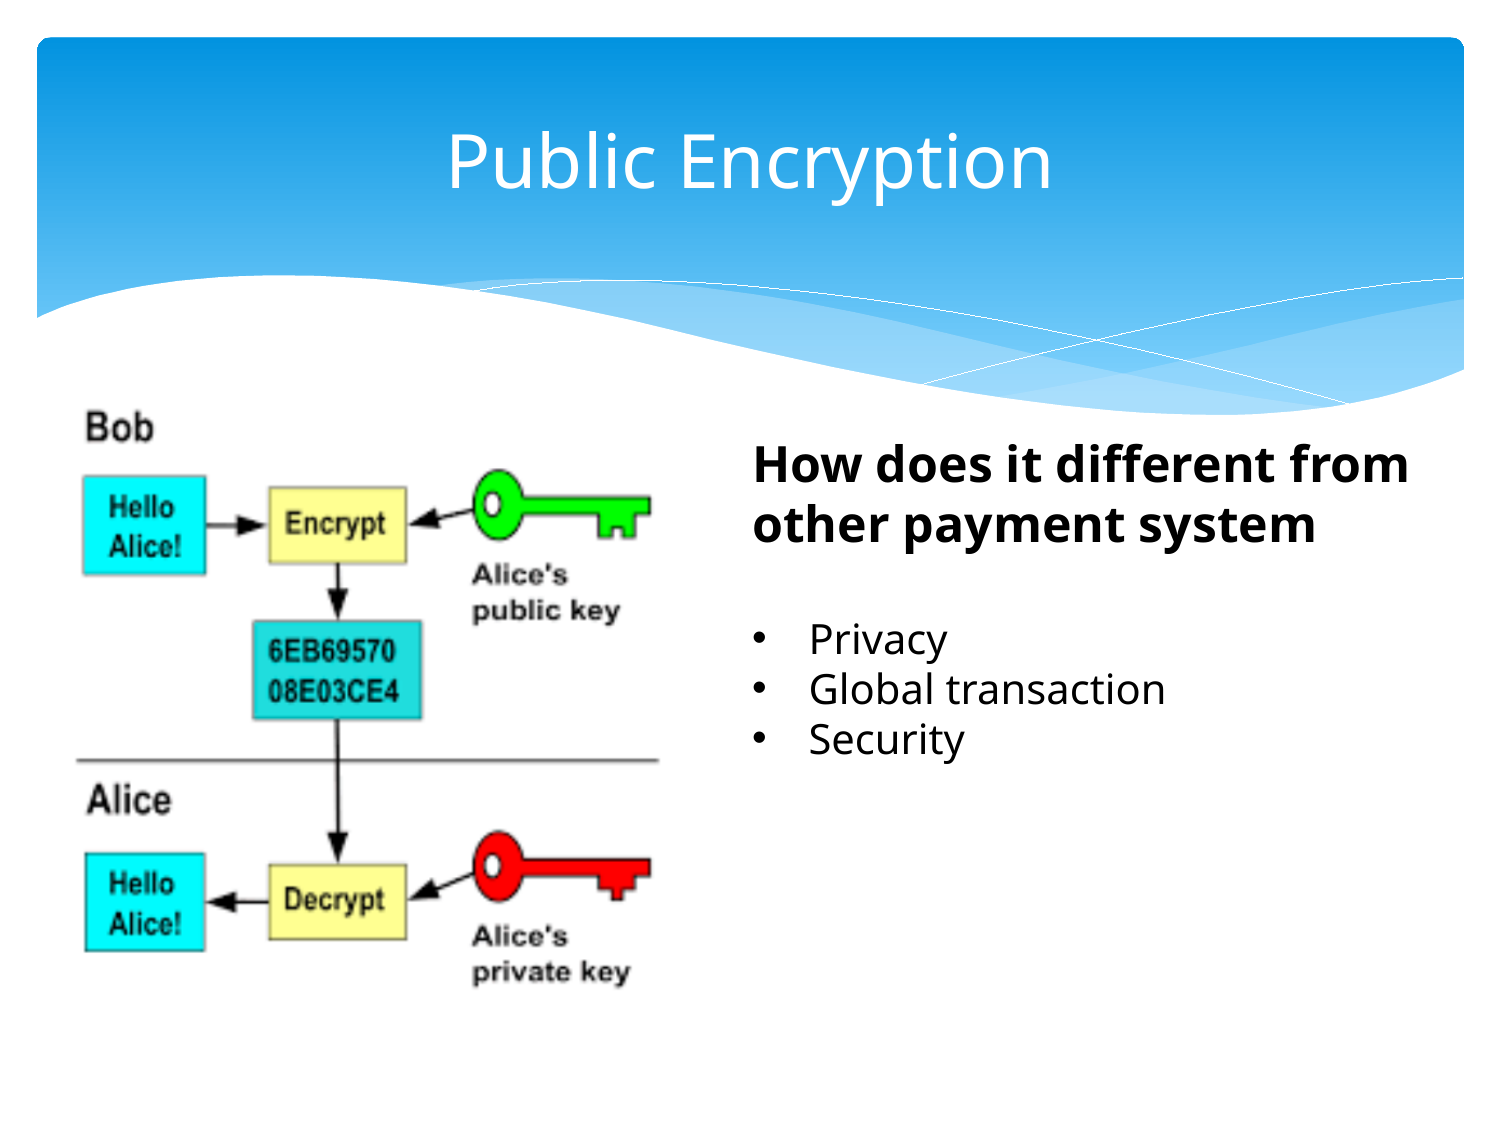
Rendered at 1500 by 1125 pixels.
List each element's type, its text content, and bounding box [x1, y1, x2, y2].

title Public Encryption [75, 55, 1425, 261]
picture [49, 387, 684, 1007]
text_box How does it different from other payment system Privacy Global transaction Security [737, 425, 1475, 770]
